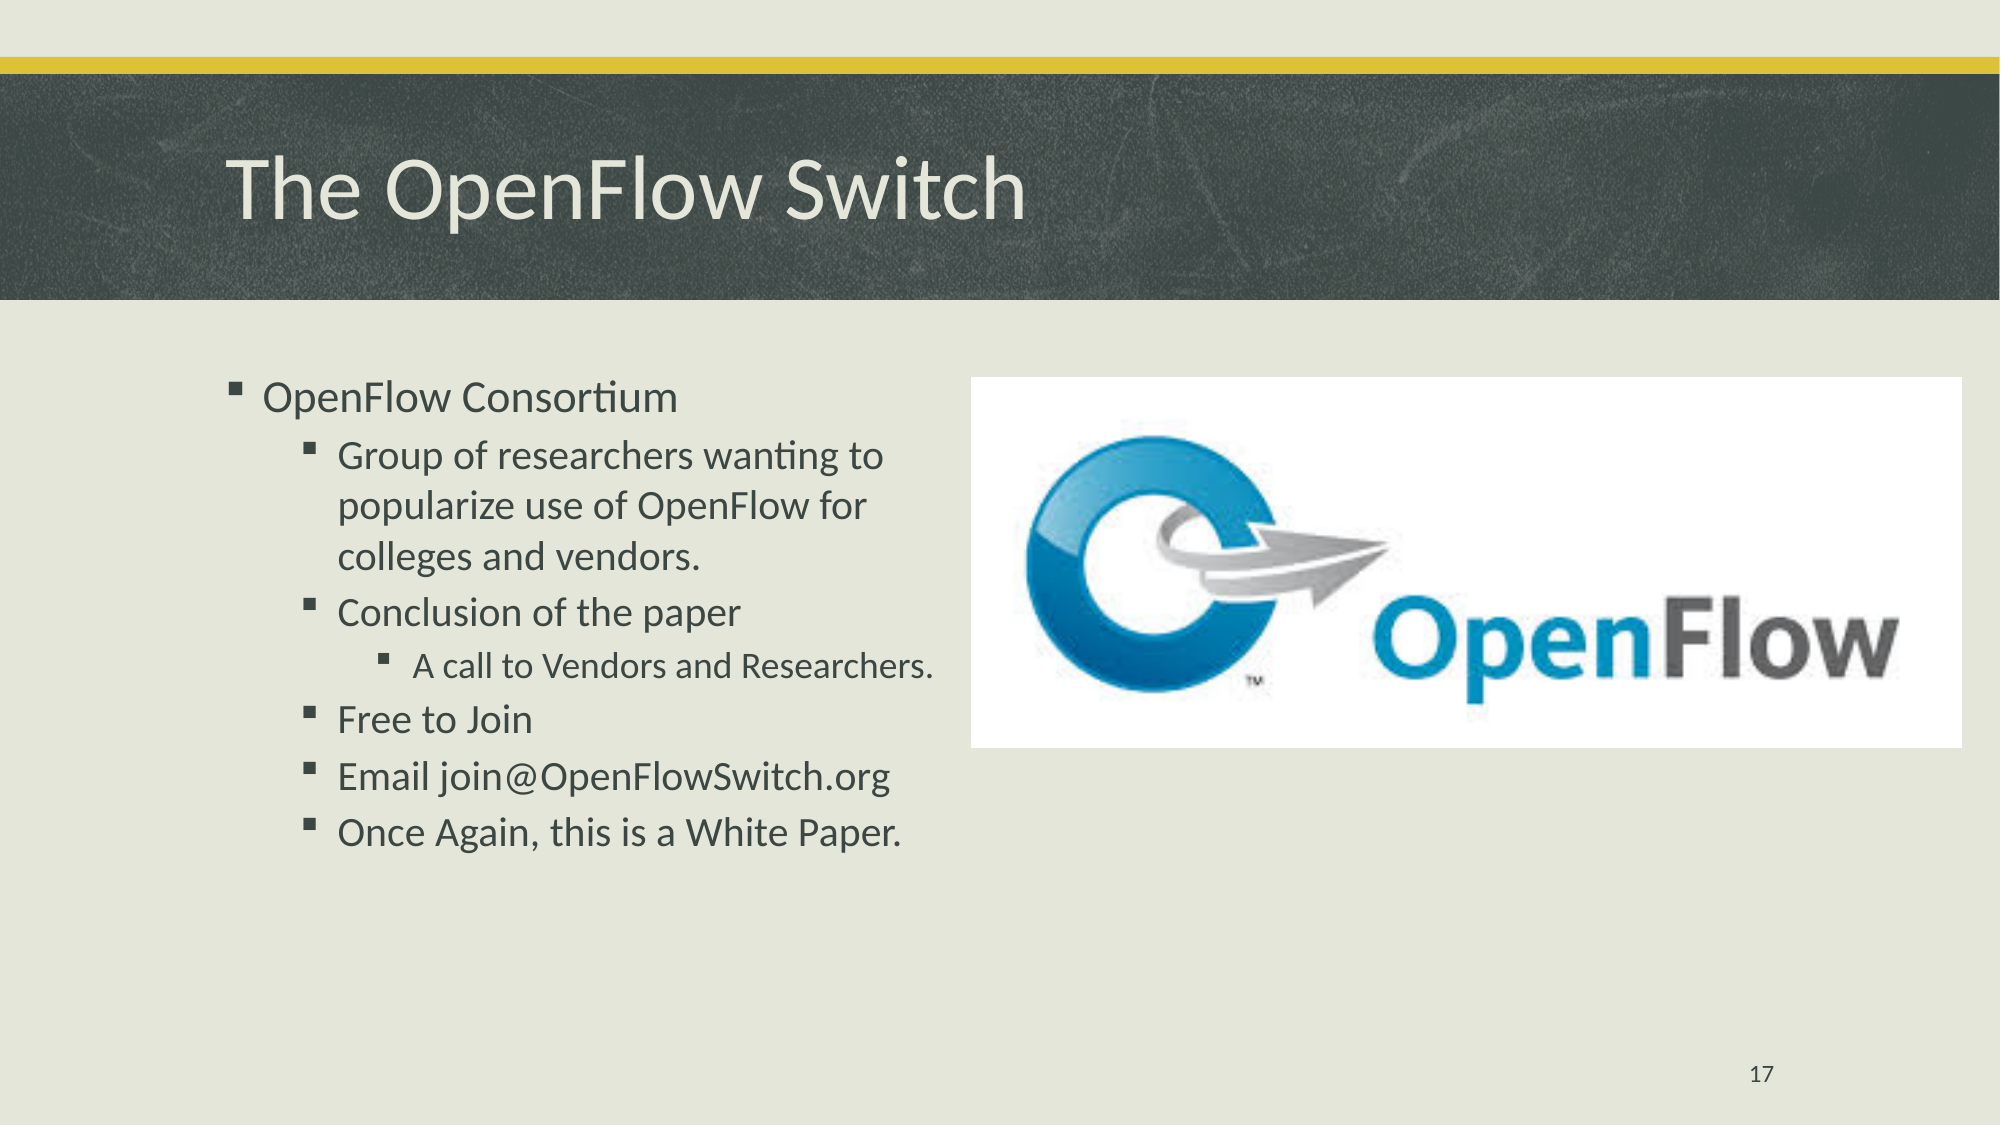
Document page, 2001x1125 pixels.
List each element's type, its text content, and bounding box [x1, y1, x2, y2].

title The OpenFlow Switch [210, 76, 1790, 300]
picture [0, 74, 2000, 300]
slide_number 17 [1466, 1042, 1790, 1103]
picture [971, 377, 1962, 748]
list OpenFlow Consortium Group of researchers wanting to popularize use of OpenFlow for colleges and vendors. Conclusion of the paper A call to Vendors and Researchers. Free to Join Email join@OpenFlowSwitch.org Once Again, this is a White Paper. [210, 359, 1000, 1014]
